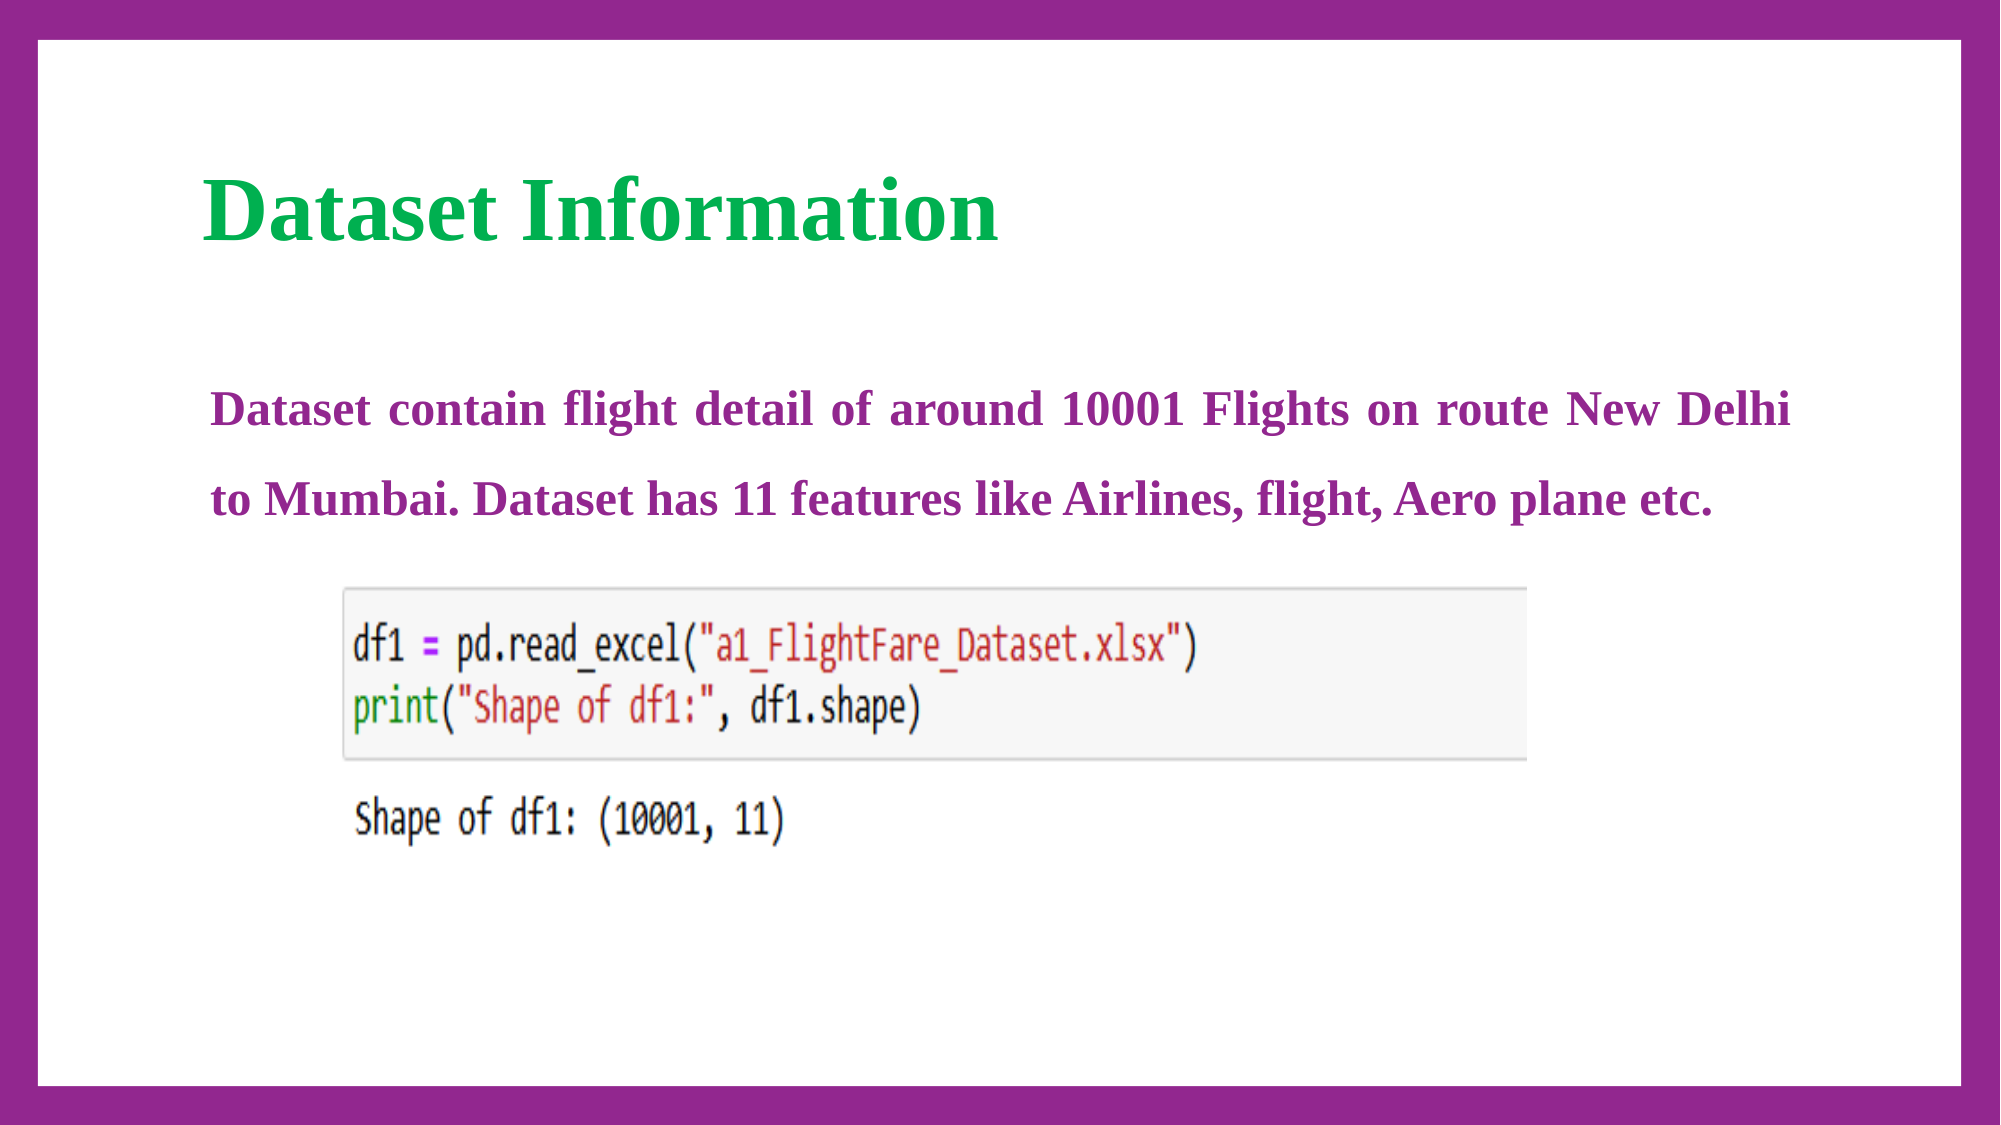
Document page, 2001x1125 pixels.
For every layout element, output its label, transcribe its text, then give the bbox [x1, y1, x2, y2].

title Dataset Information [187, 99, 1808, 323]
picture [331, 541, 1527, 901]
list Dataset contain flight detail of around 10001 Flights on route New Delhi to Mumbai. Dataset has 11 features like Airlines, flight, Aero plane etc. [187, 337, 1808, 1000]
